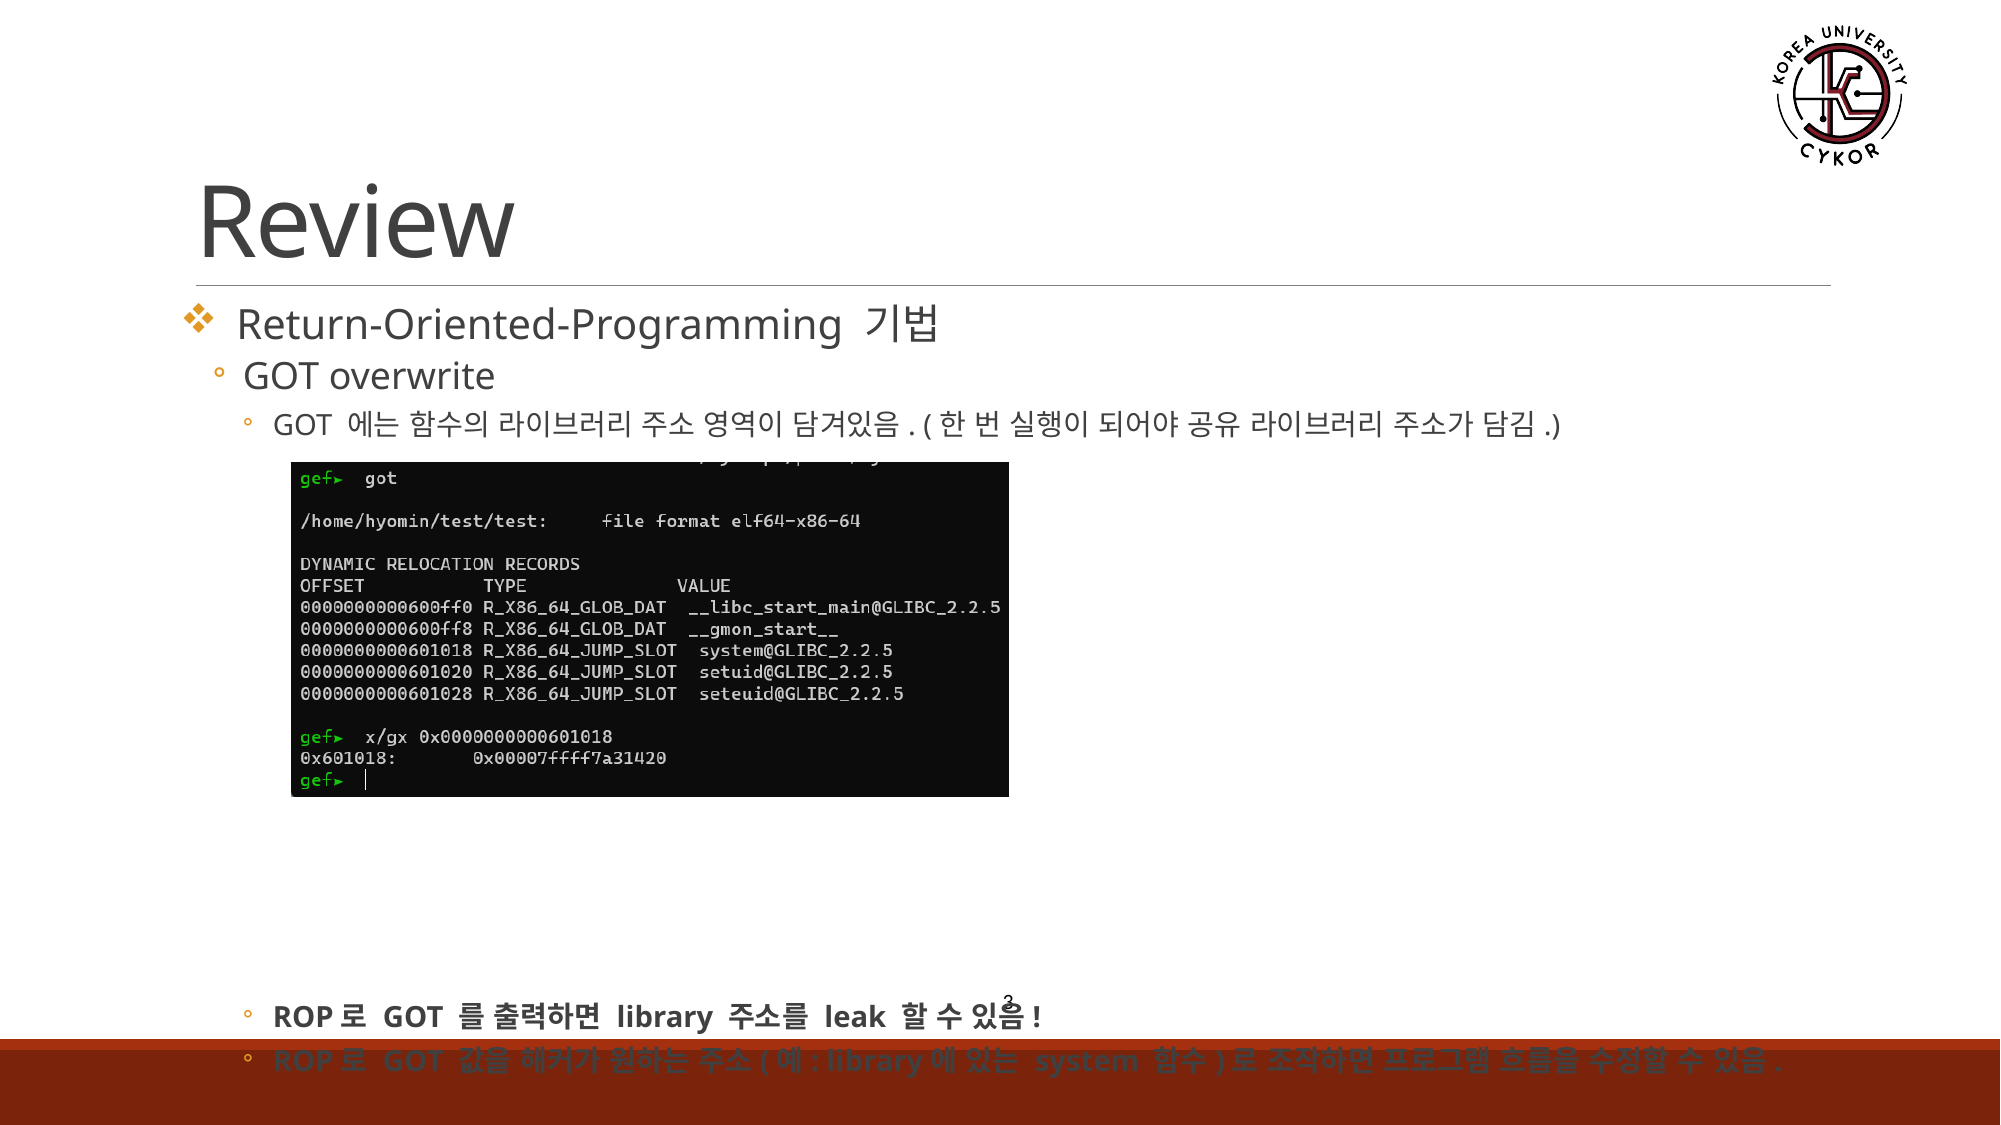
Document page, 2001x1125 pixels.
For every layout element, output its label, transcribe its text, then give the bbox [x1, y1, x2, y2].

picture [1772, 25, 1907, 166]
list Return-Oriented-Programming 기법 GOT overwrite GOT 에는 함수의 라이브러리 주소 영역이 담겨있음. (한 번 실행이 되어야 공유 라이브러리 주소가 담김.) ROP로 GOT 를 출력하면 library 주소를 leak 할 수 있음! ROP로 GOT 값을 해커가 원하는 주소(예: library에 있는 system 함수)로 조작하면 프로그램 흐름을 수정할 수 있음. [180, 296, 1830, 957]
picture [290, 461, 1009, 797]
slide_number 3 [900, 970, 1116, 1031]
title Review [180, 47, 1830, 285]
